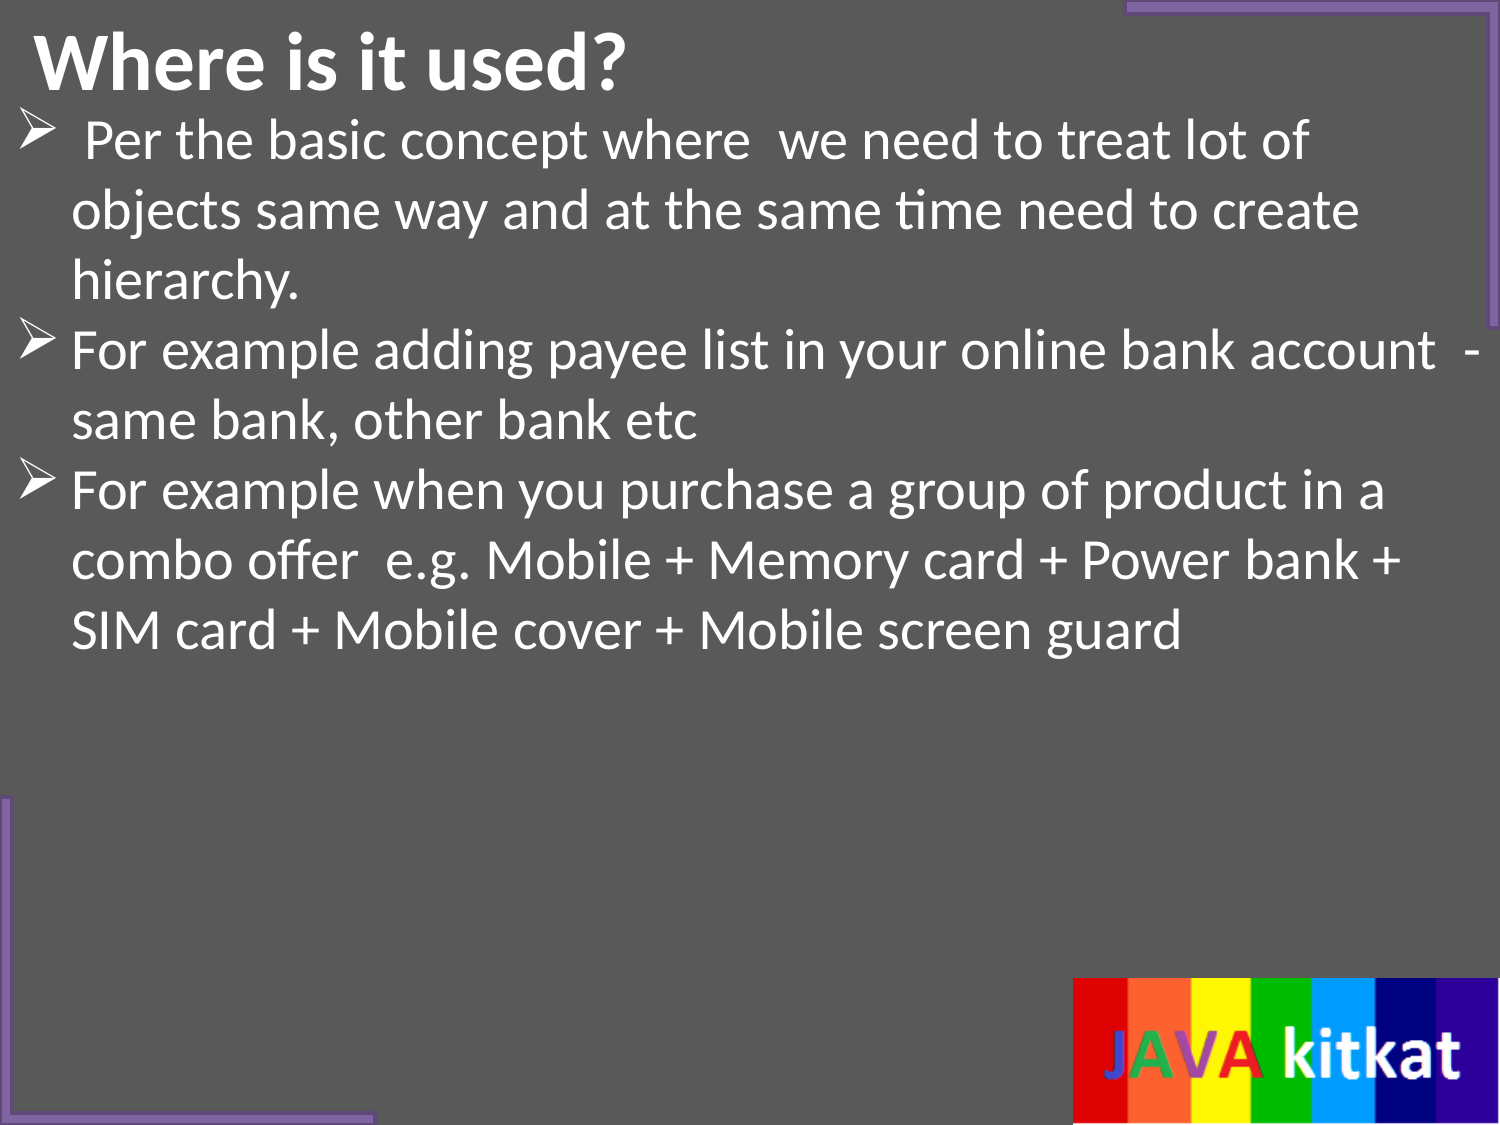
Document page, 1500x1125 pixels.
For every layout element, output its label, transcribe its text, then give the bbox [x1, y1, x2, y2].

text_box Where is it used? [0, 0, 1500, 93]
picture [1073, 977, 1500, 1125]
text_box [0, 795, 377, 1125]
text_box Per the basic concept where we need to treat lot of objects same way and at the same time need to create hierarchy. For example adding payee list in your online bank account - same bank, other bank etc For example when you purchase a group of product in a combo offer e.g. Mobile + Memory card + Power bank + SIM card + Mobile cover + Mobile screen guard [0, 93, 1500, 669]
